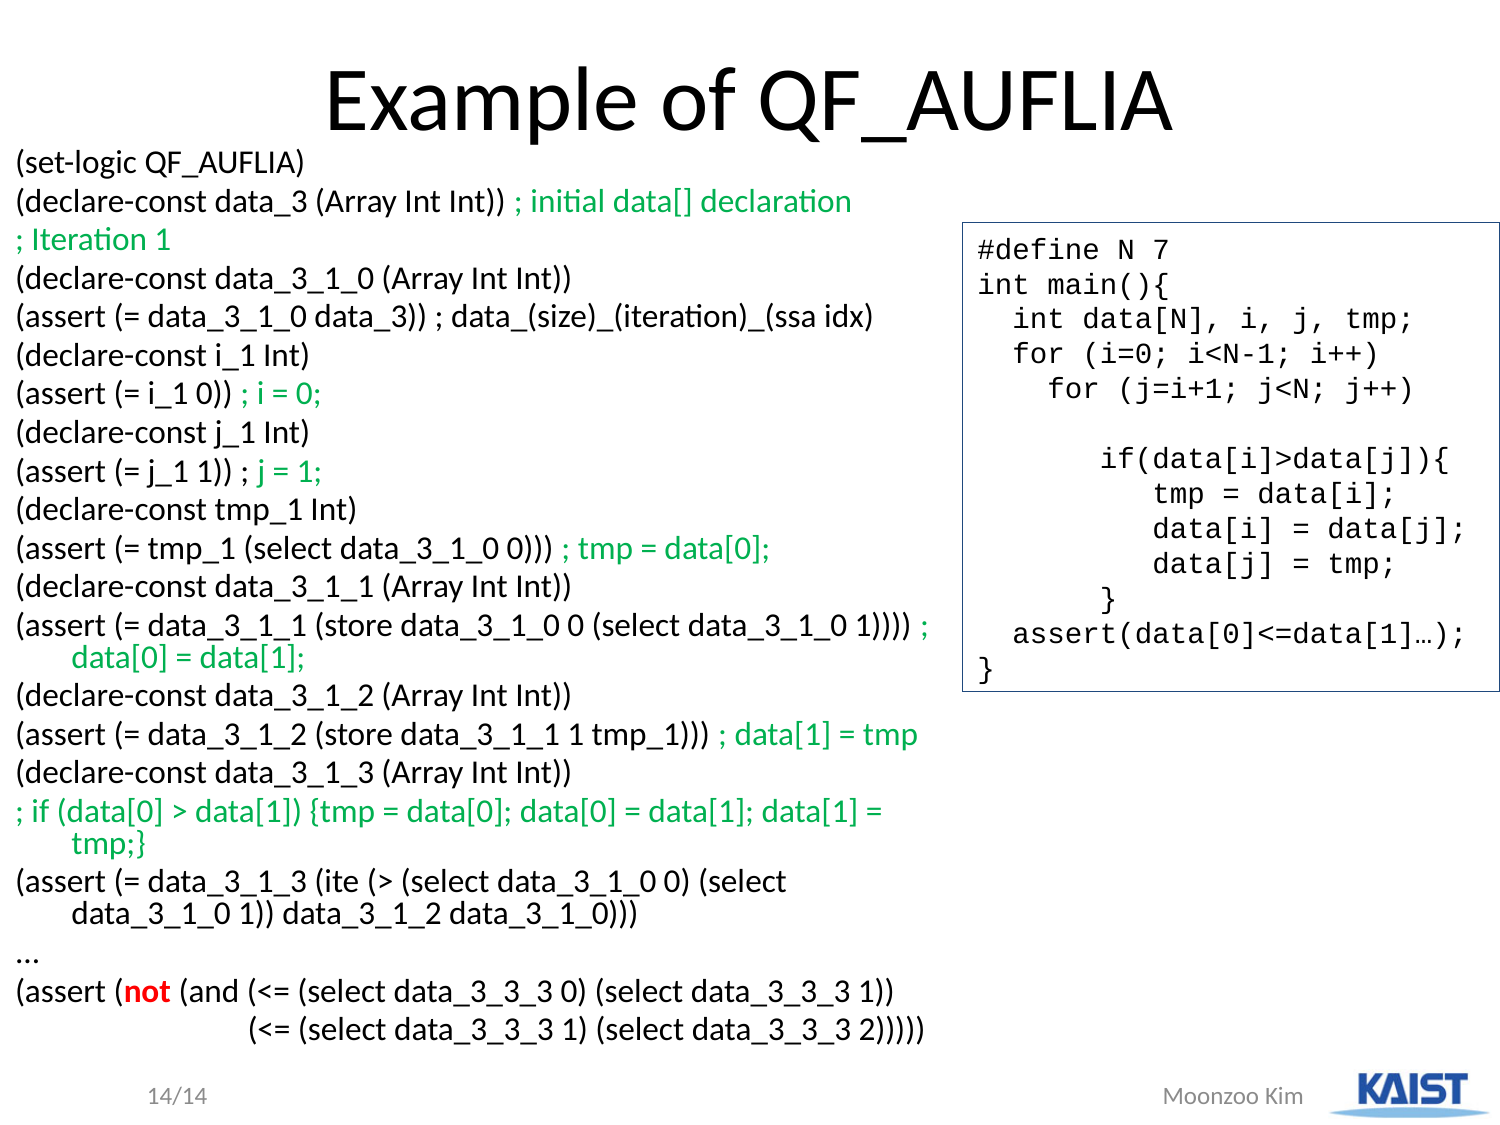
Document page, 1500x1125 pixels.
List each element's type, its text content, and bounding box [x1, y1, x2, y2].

list (set-logic QF_AUFLIA) (declare-const data_3 (Array Int Int)) ; initial data[] declaration ; Iteration 1 (declare-const data_3_1_0 (Array Int Int)) (assert (= data_3_1_0 data_3)) ; data_(size)_(iteration)_(ssa idx) (declare-const i_1 Int) (assert (= i_1 0)) ; i = 0; (declare-const j_1 Int) (assert (= j_1 1)) ; j = 1; (declare-const tmp_1 Int) (assert (= tmp_1 (select data_3_1_0 0))) ; tmp = data[0]; (declare-const data_3_1_1 (Array Int Int)) (assert (= data_3_1_1 (store data_3_1_0 0 (select data_3_1_0 1)))) ; data[0] = data[1]; (declare-const data_3_1_2 (Array Int Int)) (assert (= data_3_1_2 (store data_3_1_1 1 tmp_1))) ; data[1] = tmp (declare-const data_3_1_3 (Array Int Int)) ; if (data[0] > data[1]) {tmp = data[0]; data[0] = data[1]; data[1] = tmp;} (assert (= data_3_1_3 (ite (> (select data_3_1_0 0) (select data_3_1_0 1)) data_3_1_2 data_3_1_0))) ... (assert (not (and (<= (select data_3_3_3 0) (select data_3_3_3 1)) (<= (select data_3_3_3 1) (select data_3_3_3 2))))) [0, 140, 963, 997]
slide_number 14/14 [75, 1065, 223, 1125]
text_box #define N 7 int main(){ int data[N], i, j, tmp; for (i=0; i<N-1; i++) for (j=i+1; j<N; j++) if(data[i]>data[j]){ tmp = data[i]; data[i] = data[j]; data[j] = tmp; } assert(data[0]<=data[1]…); } [962, 222, 1500, 692]
title Example of QF_AUFLIA [0, 23, 1500, 164]
slide_number Moonzoo Kim [1125, 1065, 1348, 1125]
picture [1348, 1069, 1492, 1122]
